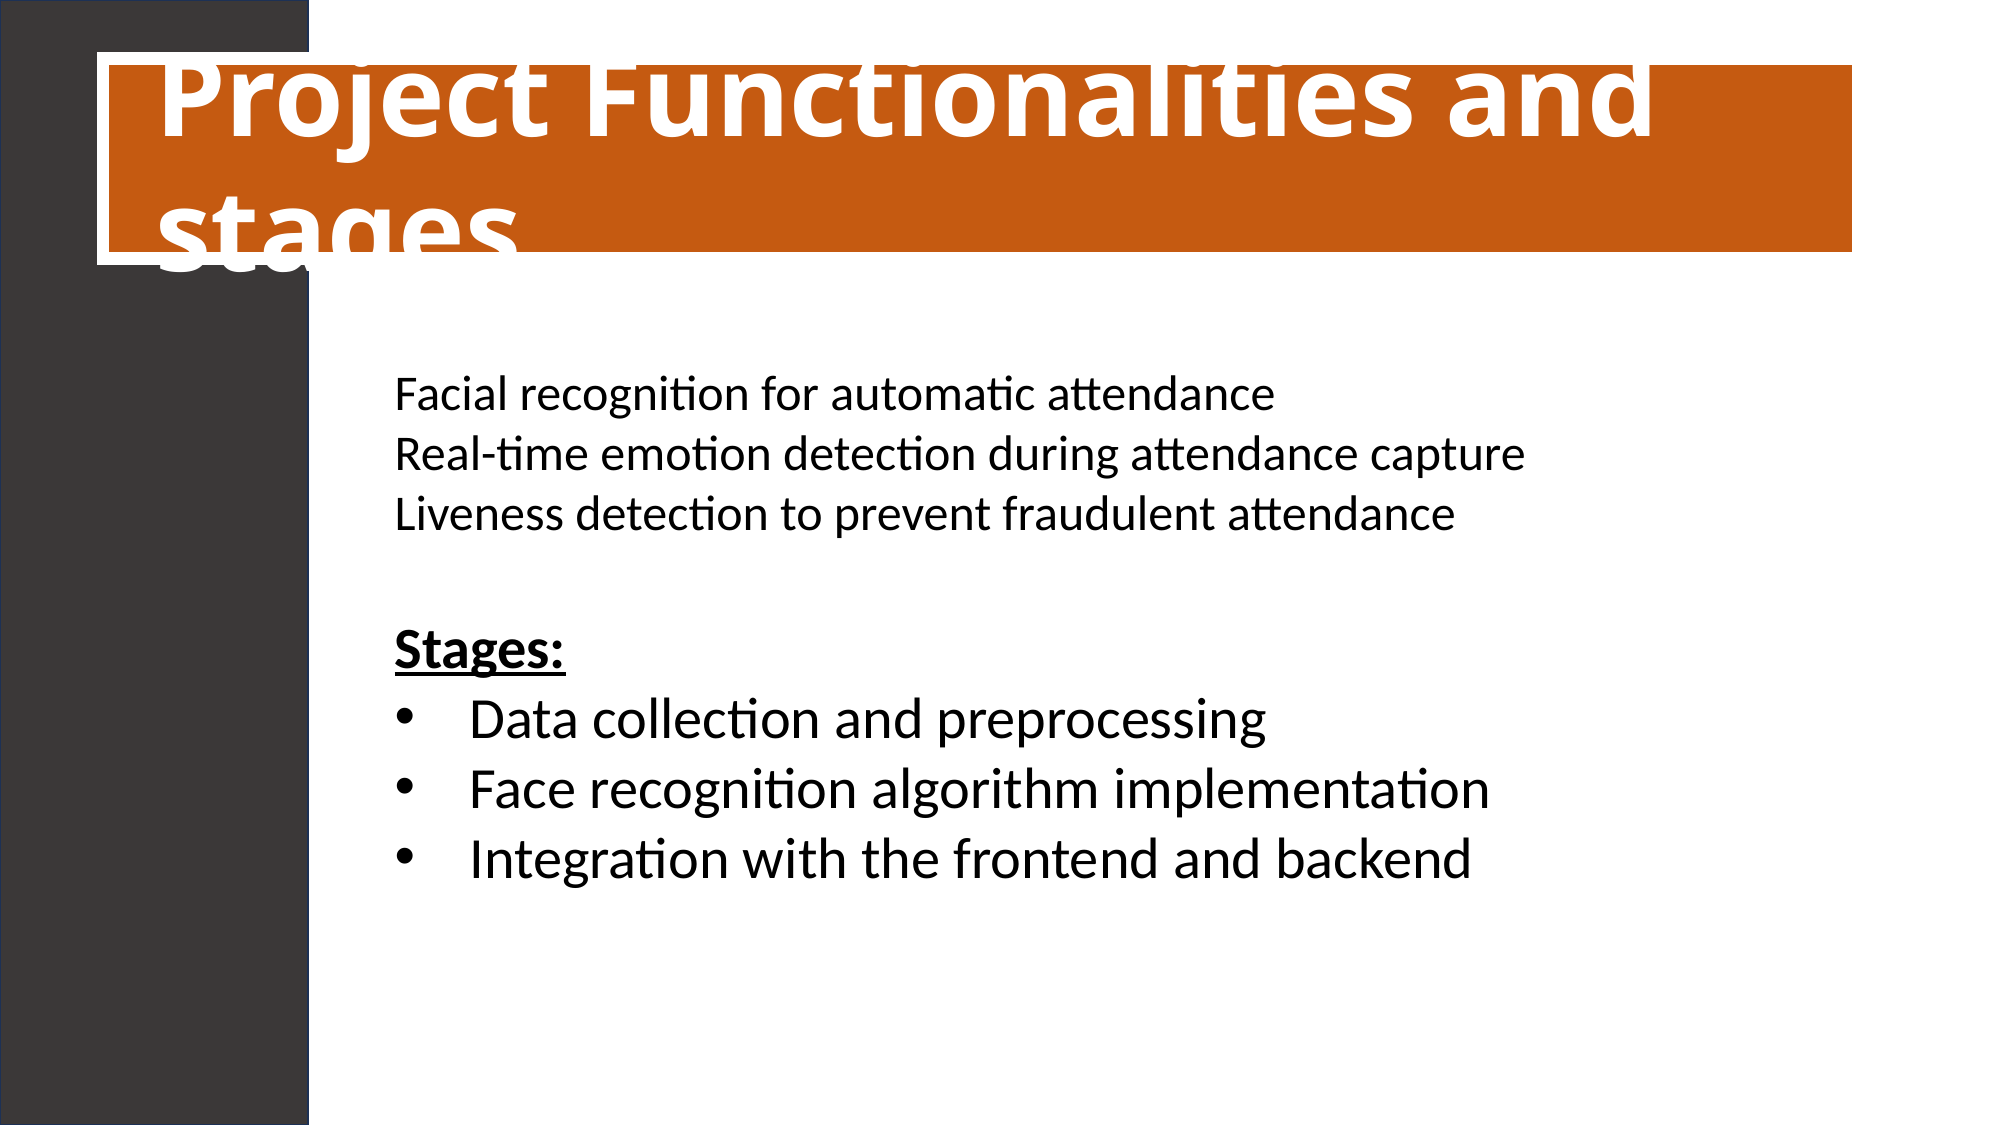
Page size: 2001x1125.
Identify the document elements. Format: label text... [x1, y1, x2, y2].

text_box Project Functionalities and stages. [140, 100, 1797, 217]
text_box [0, 0, 309, 1125]
text_box [102, 58, 1859, 260]
text_box Facial recognition for automatic attendance Real-time emotion detection during attendance capture Liveness detection to prevent fraudulent attendance Stages: Data collection and preprocessing Face recognition algorithm implementation Integration with the frontend and backend [379, 353, 1869, 898]
